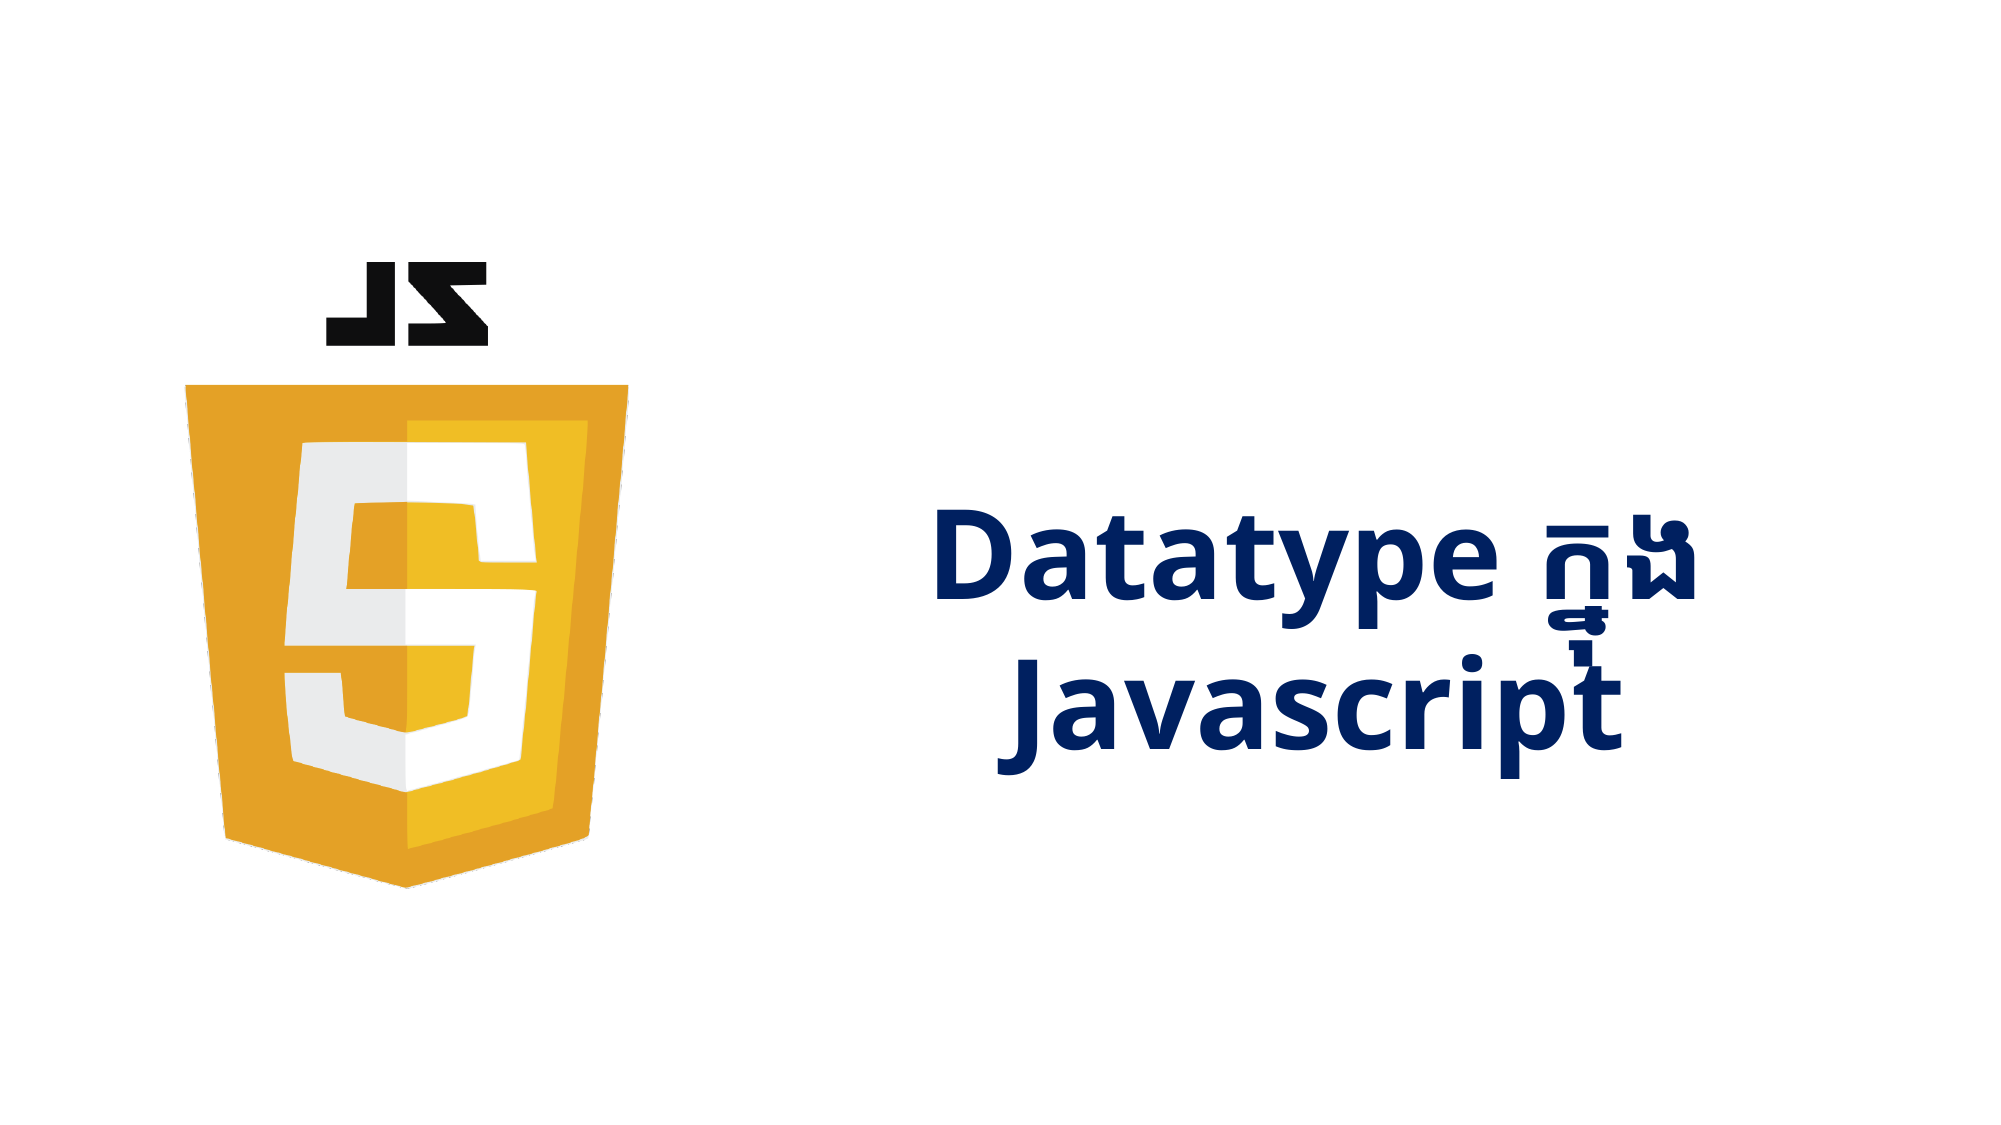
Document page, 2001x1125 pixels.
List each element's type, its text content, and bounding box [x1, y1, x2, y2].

text_box Datatype ក្នុង Javascript [646, 467, 1987, 783]
picture [184, 262, 629, 889]
